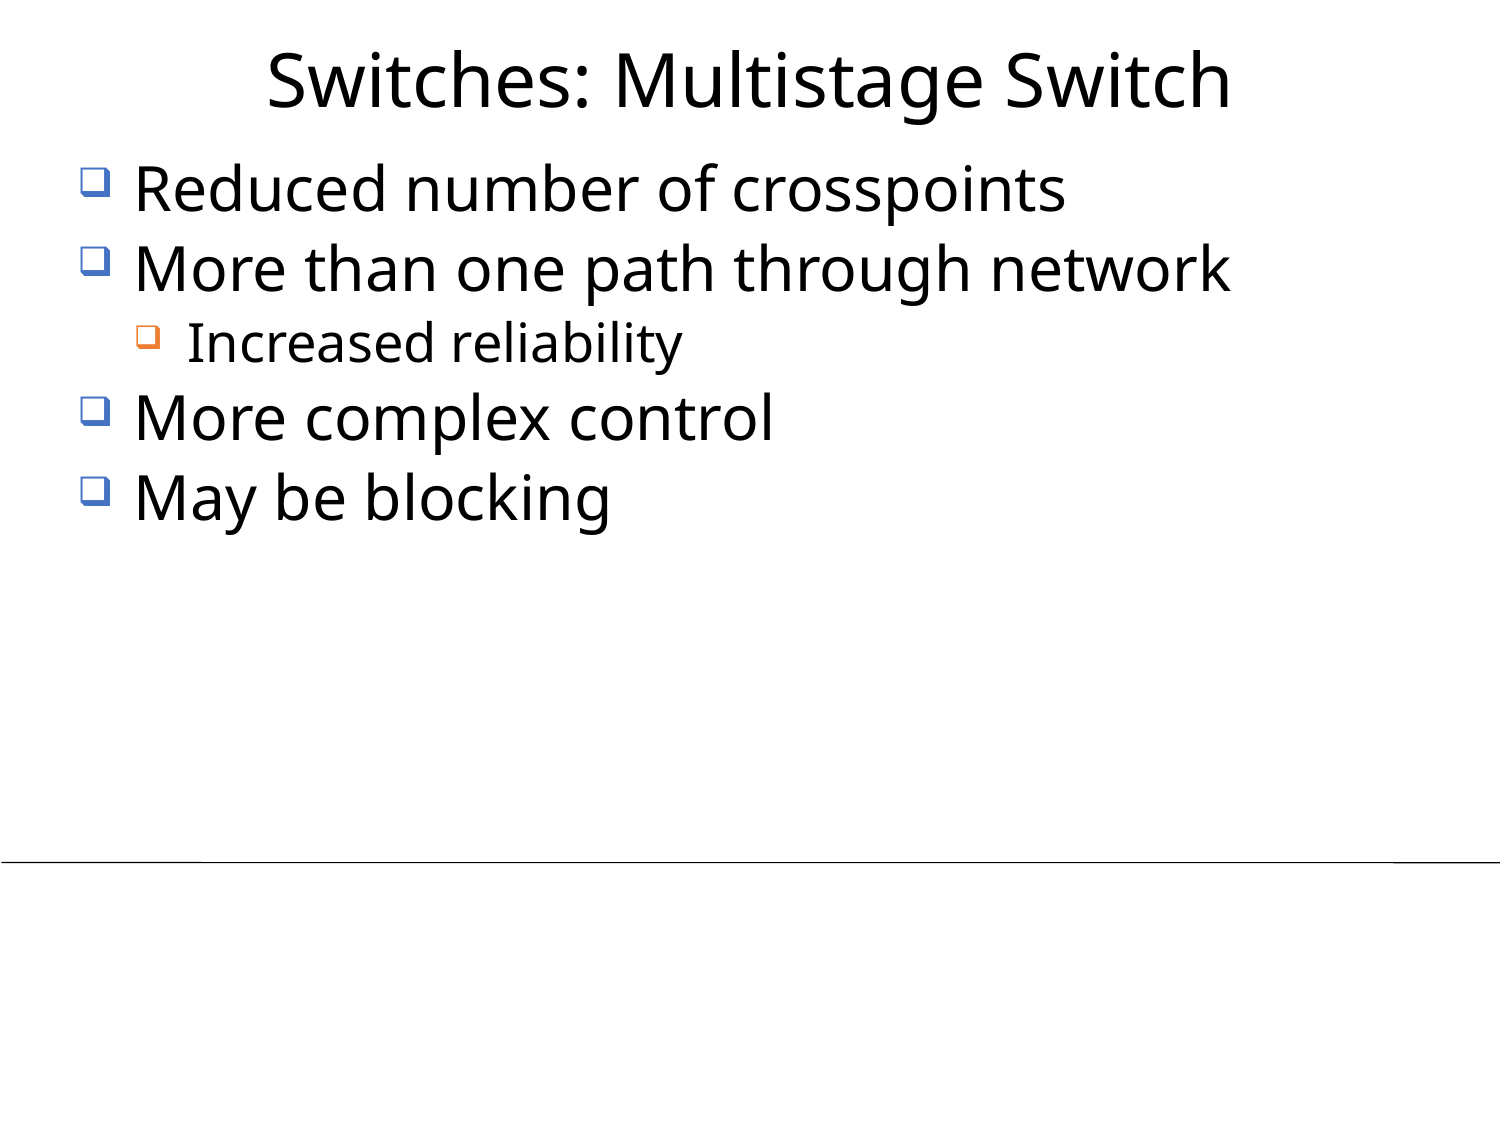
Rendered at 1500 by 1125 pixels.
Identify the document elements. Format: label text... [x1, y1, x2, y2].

text_box Reduced number of crosspoints More than one path through network Increased reliability More complex control May be blocking [62, 149, 1442, 660]
list [62, 135, 1450, 586]
title Switches: Multistage Switch [62, 24, 1438, 135]
